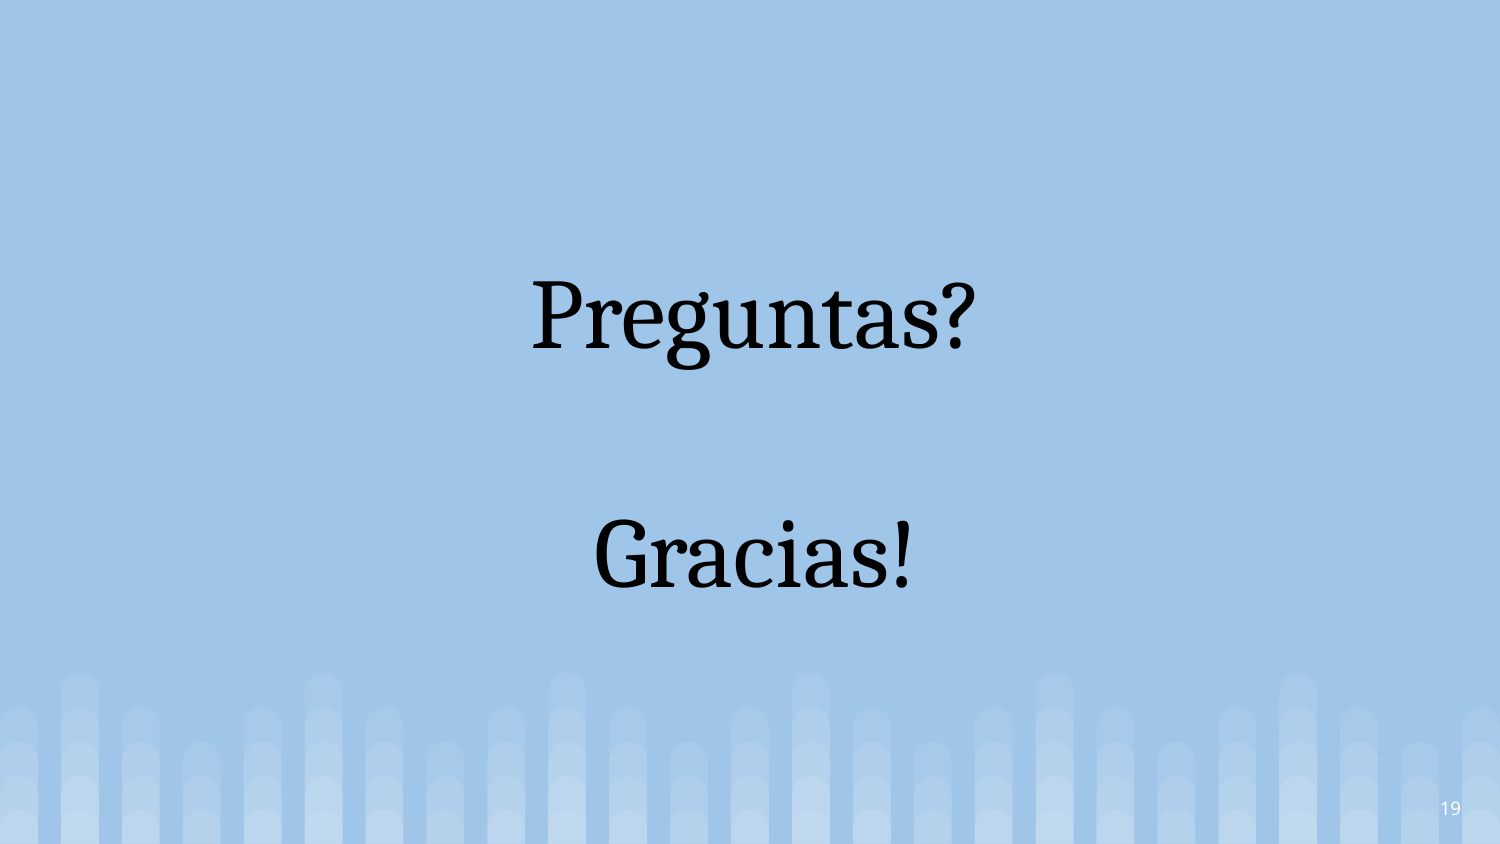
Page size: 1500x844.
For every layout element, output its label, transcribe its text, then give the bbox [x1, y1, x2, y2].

slide_number ‹#› [1386, 777, 1477, 842]
text_box Preguntas? Gracias! [363, 233, 1151, 551]
